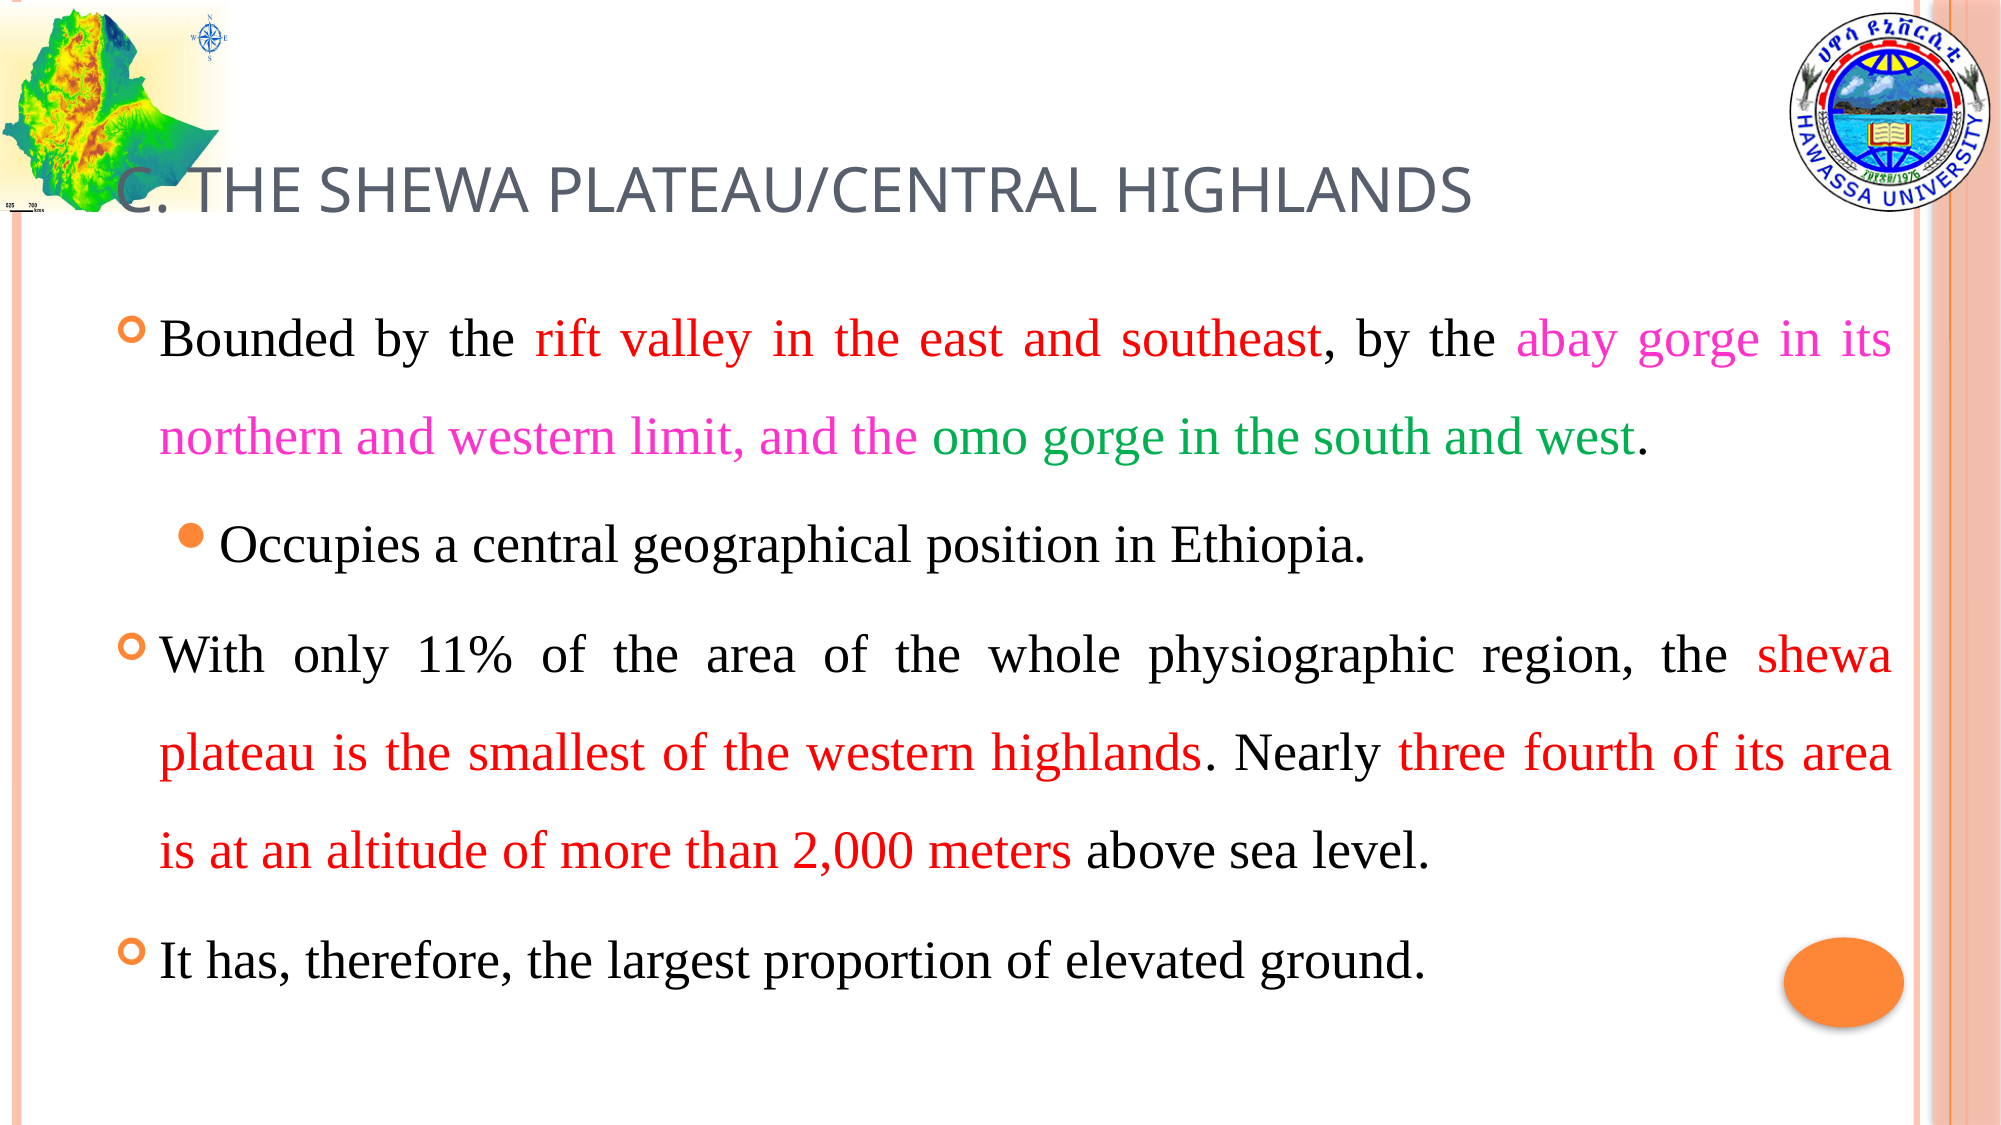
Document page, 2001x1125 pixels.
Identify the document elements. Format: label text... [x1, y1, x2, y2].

title C. The Shewa Plateau/central highlands [99, 45, 1734, 233]
list Bounded by the rift valley in the east and southeast, by the abay gorge in its northern and western limit, and the omo gorge in the south and west. Occupies a central geographical position in Ethiopia. With only 11% of the area of the whole physiographic region, the shewa plateau is the smallest of the western highlands. Nearly three fourth of its area is at an altitude of more than 2,000 meters above sea level. It has, therefore, the largest proportion of elevated ground. [99, 262, 1908, 1062]
picture [1789, 12, 1994, 212]
picture [0, 2, 228, 212]
